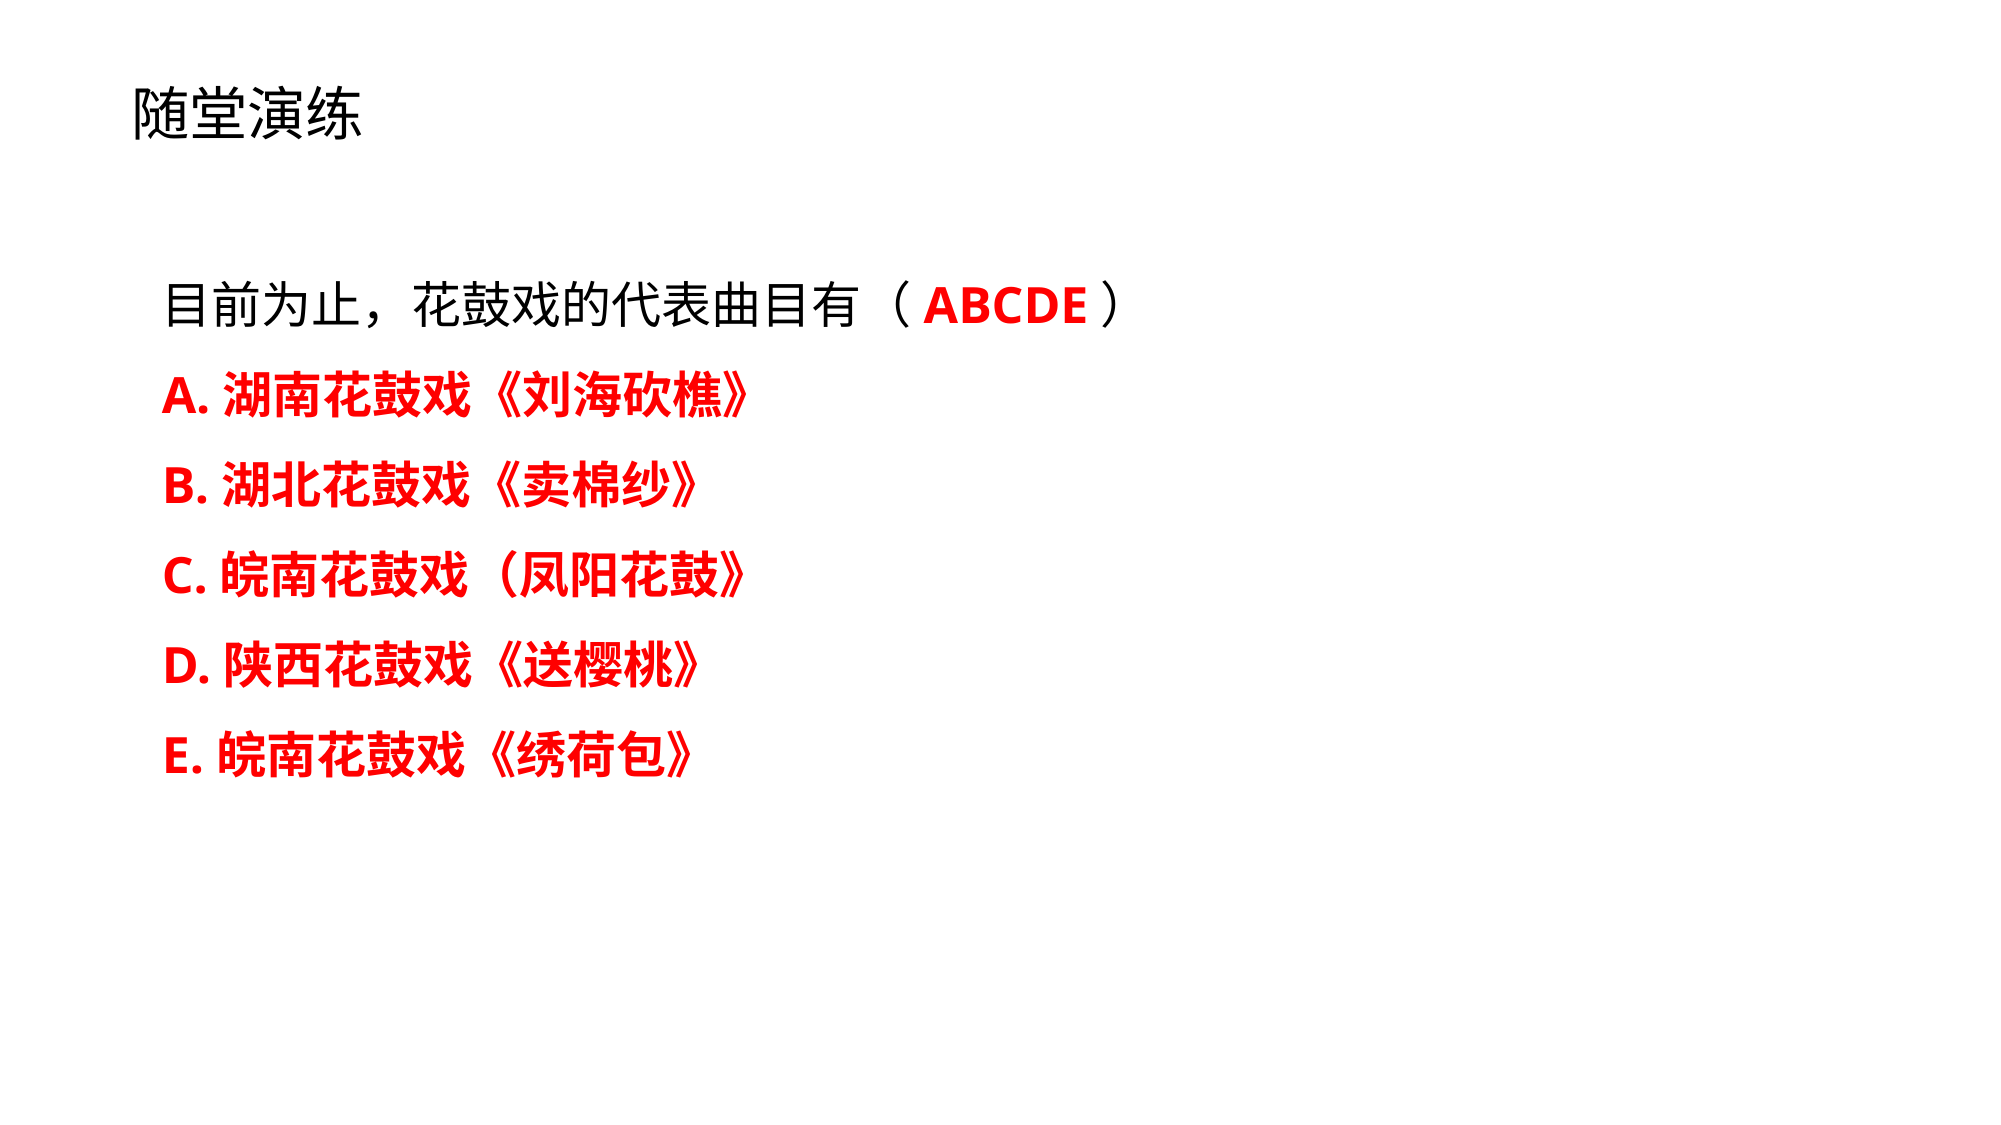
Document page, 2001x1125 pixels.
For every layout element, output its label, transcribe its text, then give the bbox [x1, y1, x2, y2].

text_box 目前为止，花鼓戏的代表曲目有（ABCDE） A.湖南花鼓戏《刘海砍樵》 B.湖北花鼓戏《卖棉纱》 C.皖南花鼓戏（凤阳花鼓》 D.陕西花鼓戏《送樱桃》 E.皖南花鼓戏《绣荷包》 [147, 235, 1437, 791]
text_box 随堂演练 [116, 69, 797, 155]
